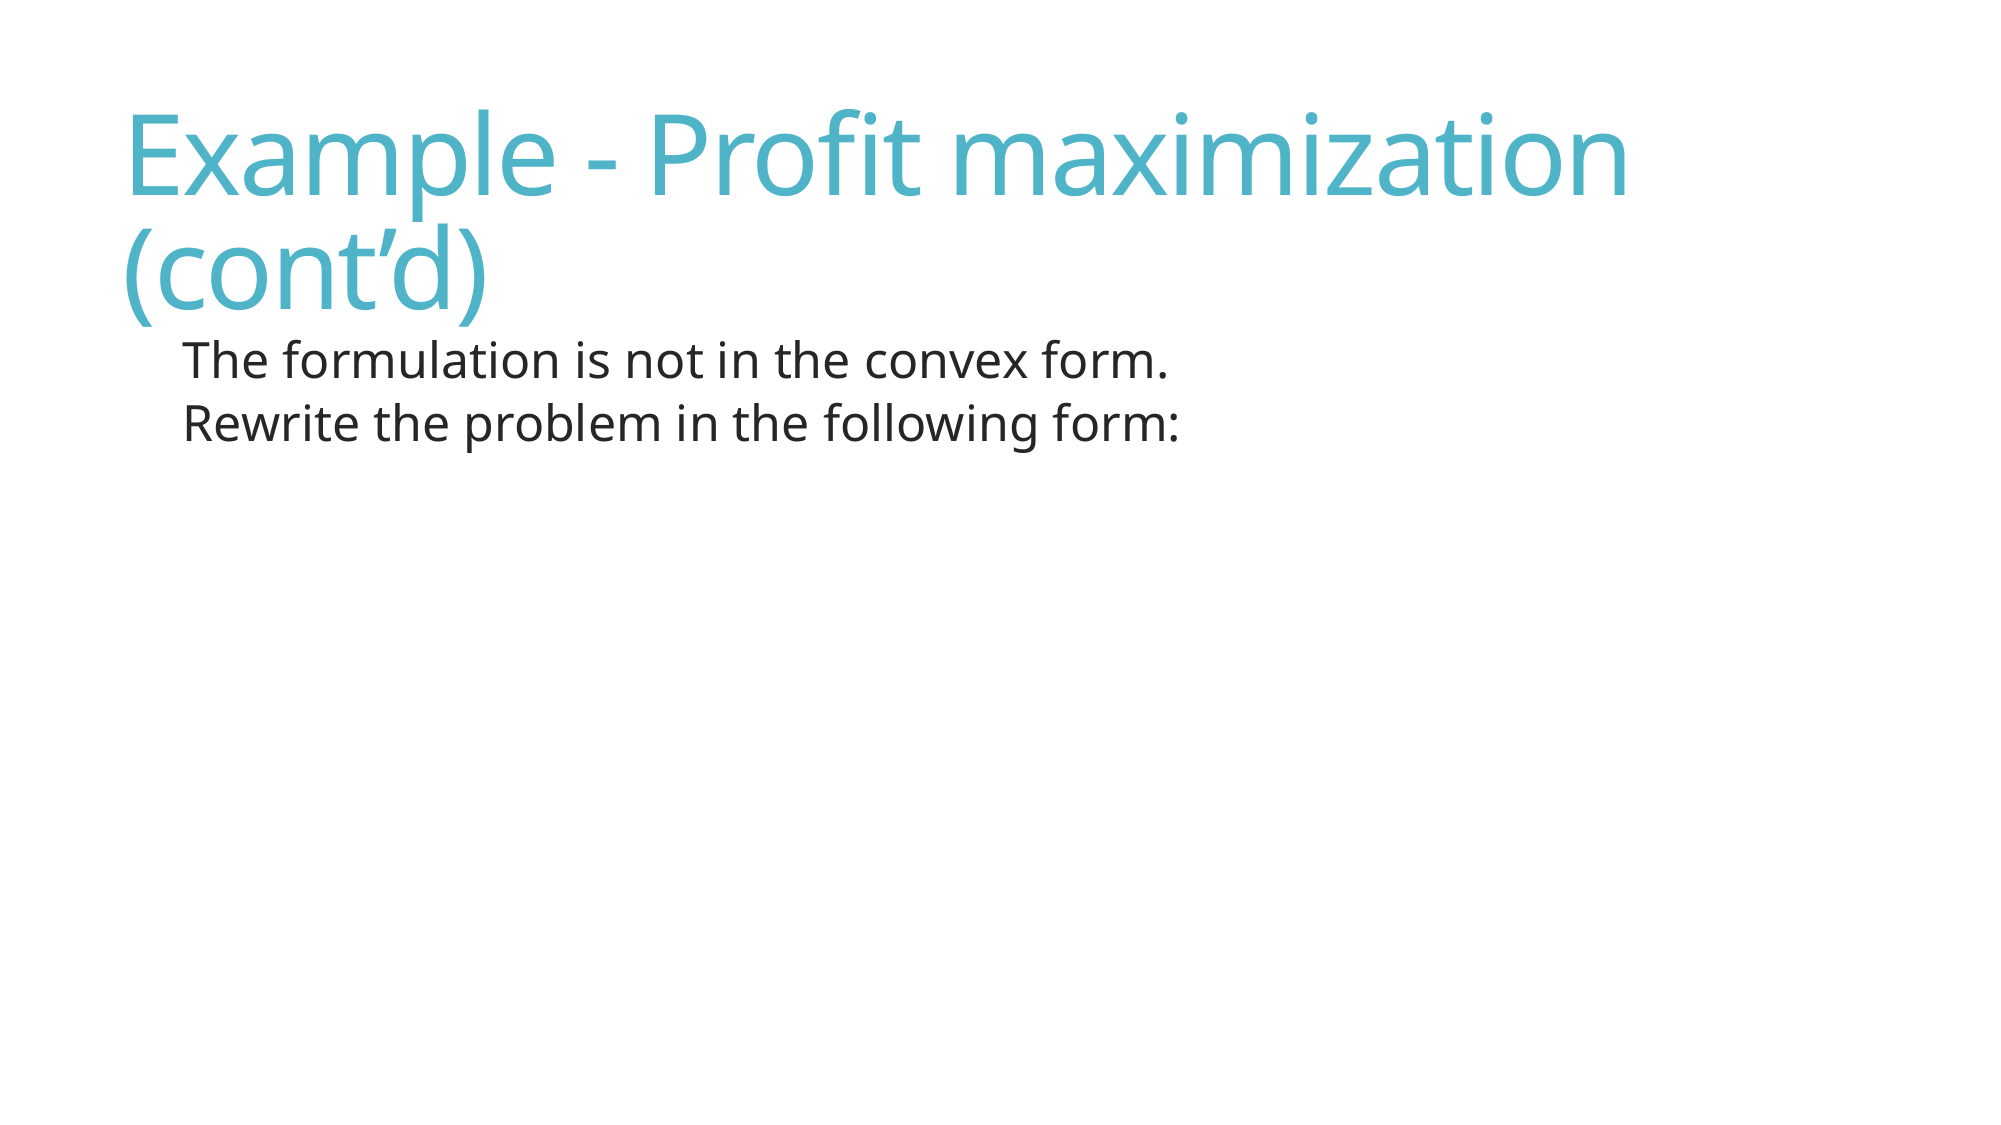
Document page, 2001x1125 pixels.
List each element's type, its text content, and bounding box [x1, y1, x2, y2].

title Example - Profit maximization (cont’d) [107, 81, 1875, 354]
list The formulation is not in the convex form. Rewrite the problem in the following form: [111, 329, 1876, 948]
